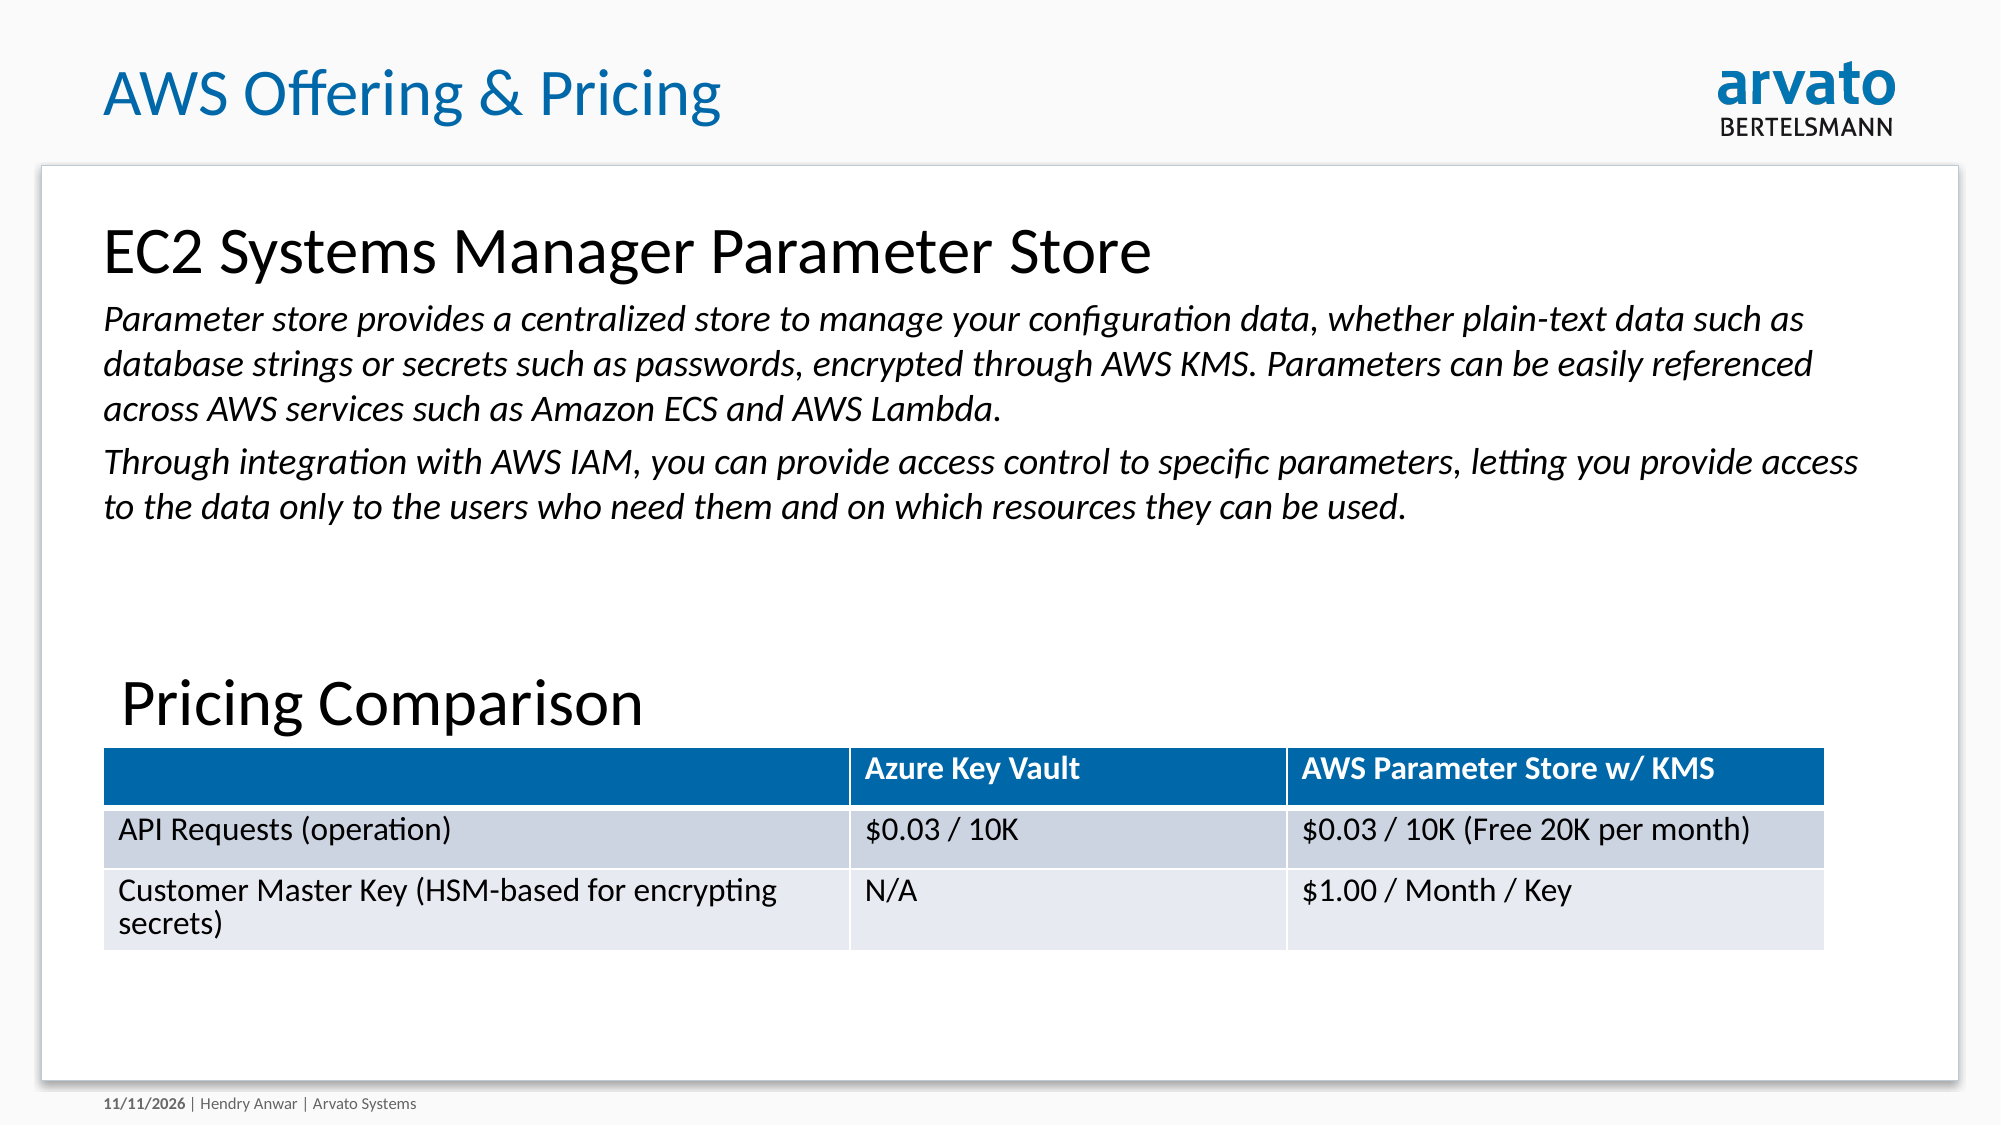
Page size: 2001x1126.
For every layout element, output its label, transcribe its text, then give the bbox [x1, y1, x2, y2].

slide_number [103, 1092, 187, 1113]
list EC2 Systems Manager Parameter Store Parameter store provides a centralized store to manage your configuration data, whether plain-text data such as database strings or secrets such as passwords, encrypted through AWS KMS. Parameters can be easily referenced across AWS services such as Amazon ECS and AWS Lambda. Through integration with AWS IAM, you can provide access control to specific parameters, letting you provide access to the data only to the users who need them and on which resources they can be used. [103, 206, 1894, 533]
picture [1872, 77, 1886, 98]
table_cell $0.03 / 10K (Free 20K per month) [1288, 811, 1824, 868]
table_cell N/A [851, 870, 1286, 950]
table_cell API Requests (operation) [104, 811, 849, 868]
footer | Hendry Anwar | Arvato Systems [188, 1092, 1766, 1113]
table_cell $1.00 / Month / Key [1288, 870, 1824, 950]
picture [1718, 61, 1895, 136]
title AWS Offering & Pricing [103, 57, 1708, 131]
table_header AWS Parameter Store w/ KMS [1288, 748, 1824, 805]
text_box Pricing Comparison [106, 651, 661, 746]
picture [1727, 89, 1737, 97]
table_cell Customer Master Key (HSM-based for encrypting secrets) [104, 870, 849, 950]
table_cell $0.03 / 10K [851, 811, 1286, 868]
table_header [104, 748, 849, 805]
table_header Azure Key Vault [851, 748, 1286, 805]
